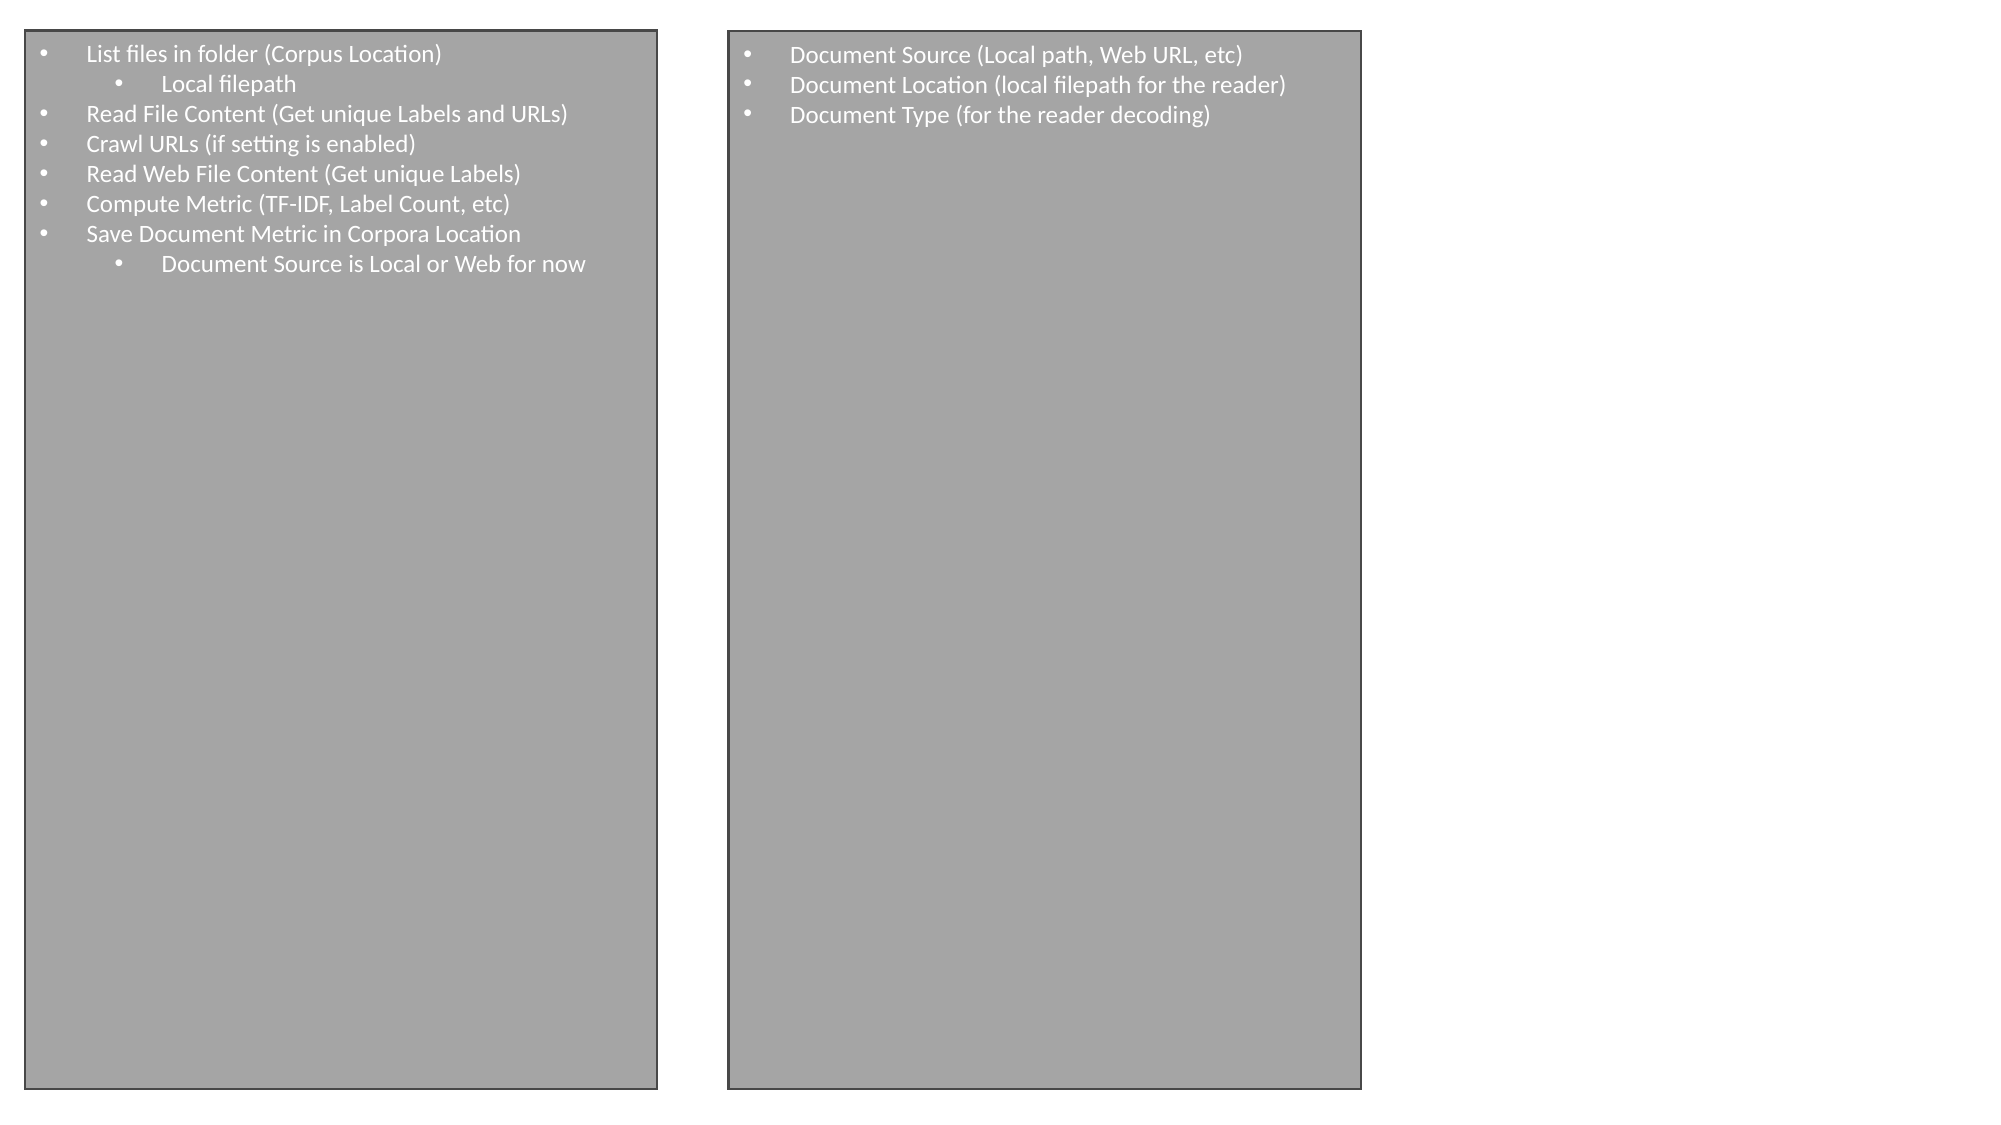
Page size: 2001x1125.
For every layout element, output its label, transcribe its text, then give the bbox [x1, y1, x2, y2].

text_box List files in folder (Corpus Location) Local filepath Read File Content (Get unique Labels and URLs) Crawl URLs (if setting is enabled) Read Web File Content (Get unique Labels) Compute Metric (TF-IDF, Label Count, etc) Save Document Metric in Corpora Location Document Source is Local or Web for now [24, 29, 658, 1090]
text_box Document Source (Local path, Web URL, etc) Document Location (local filepath for the reader) Document Type (for the reader decoding) [727, 30, 1362, 1090]
